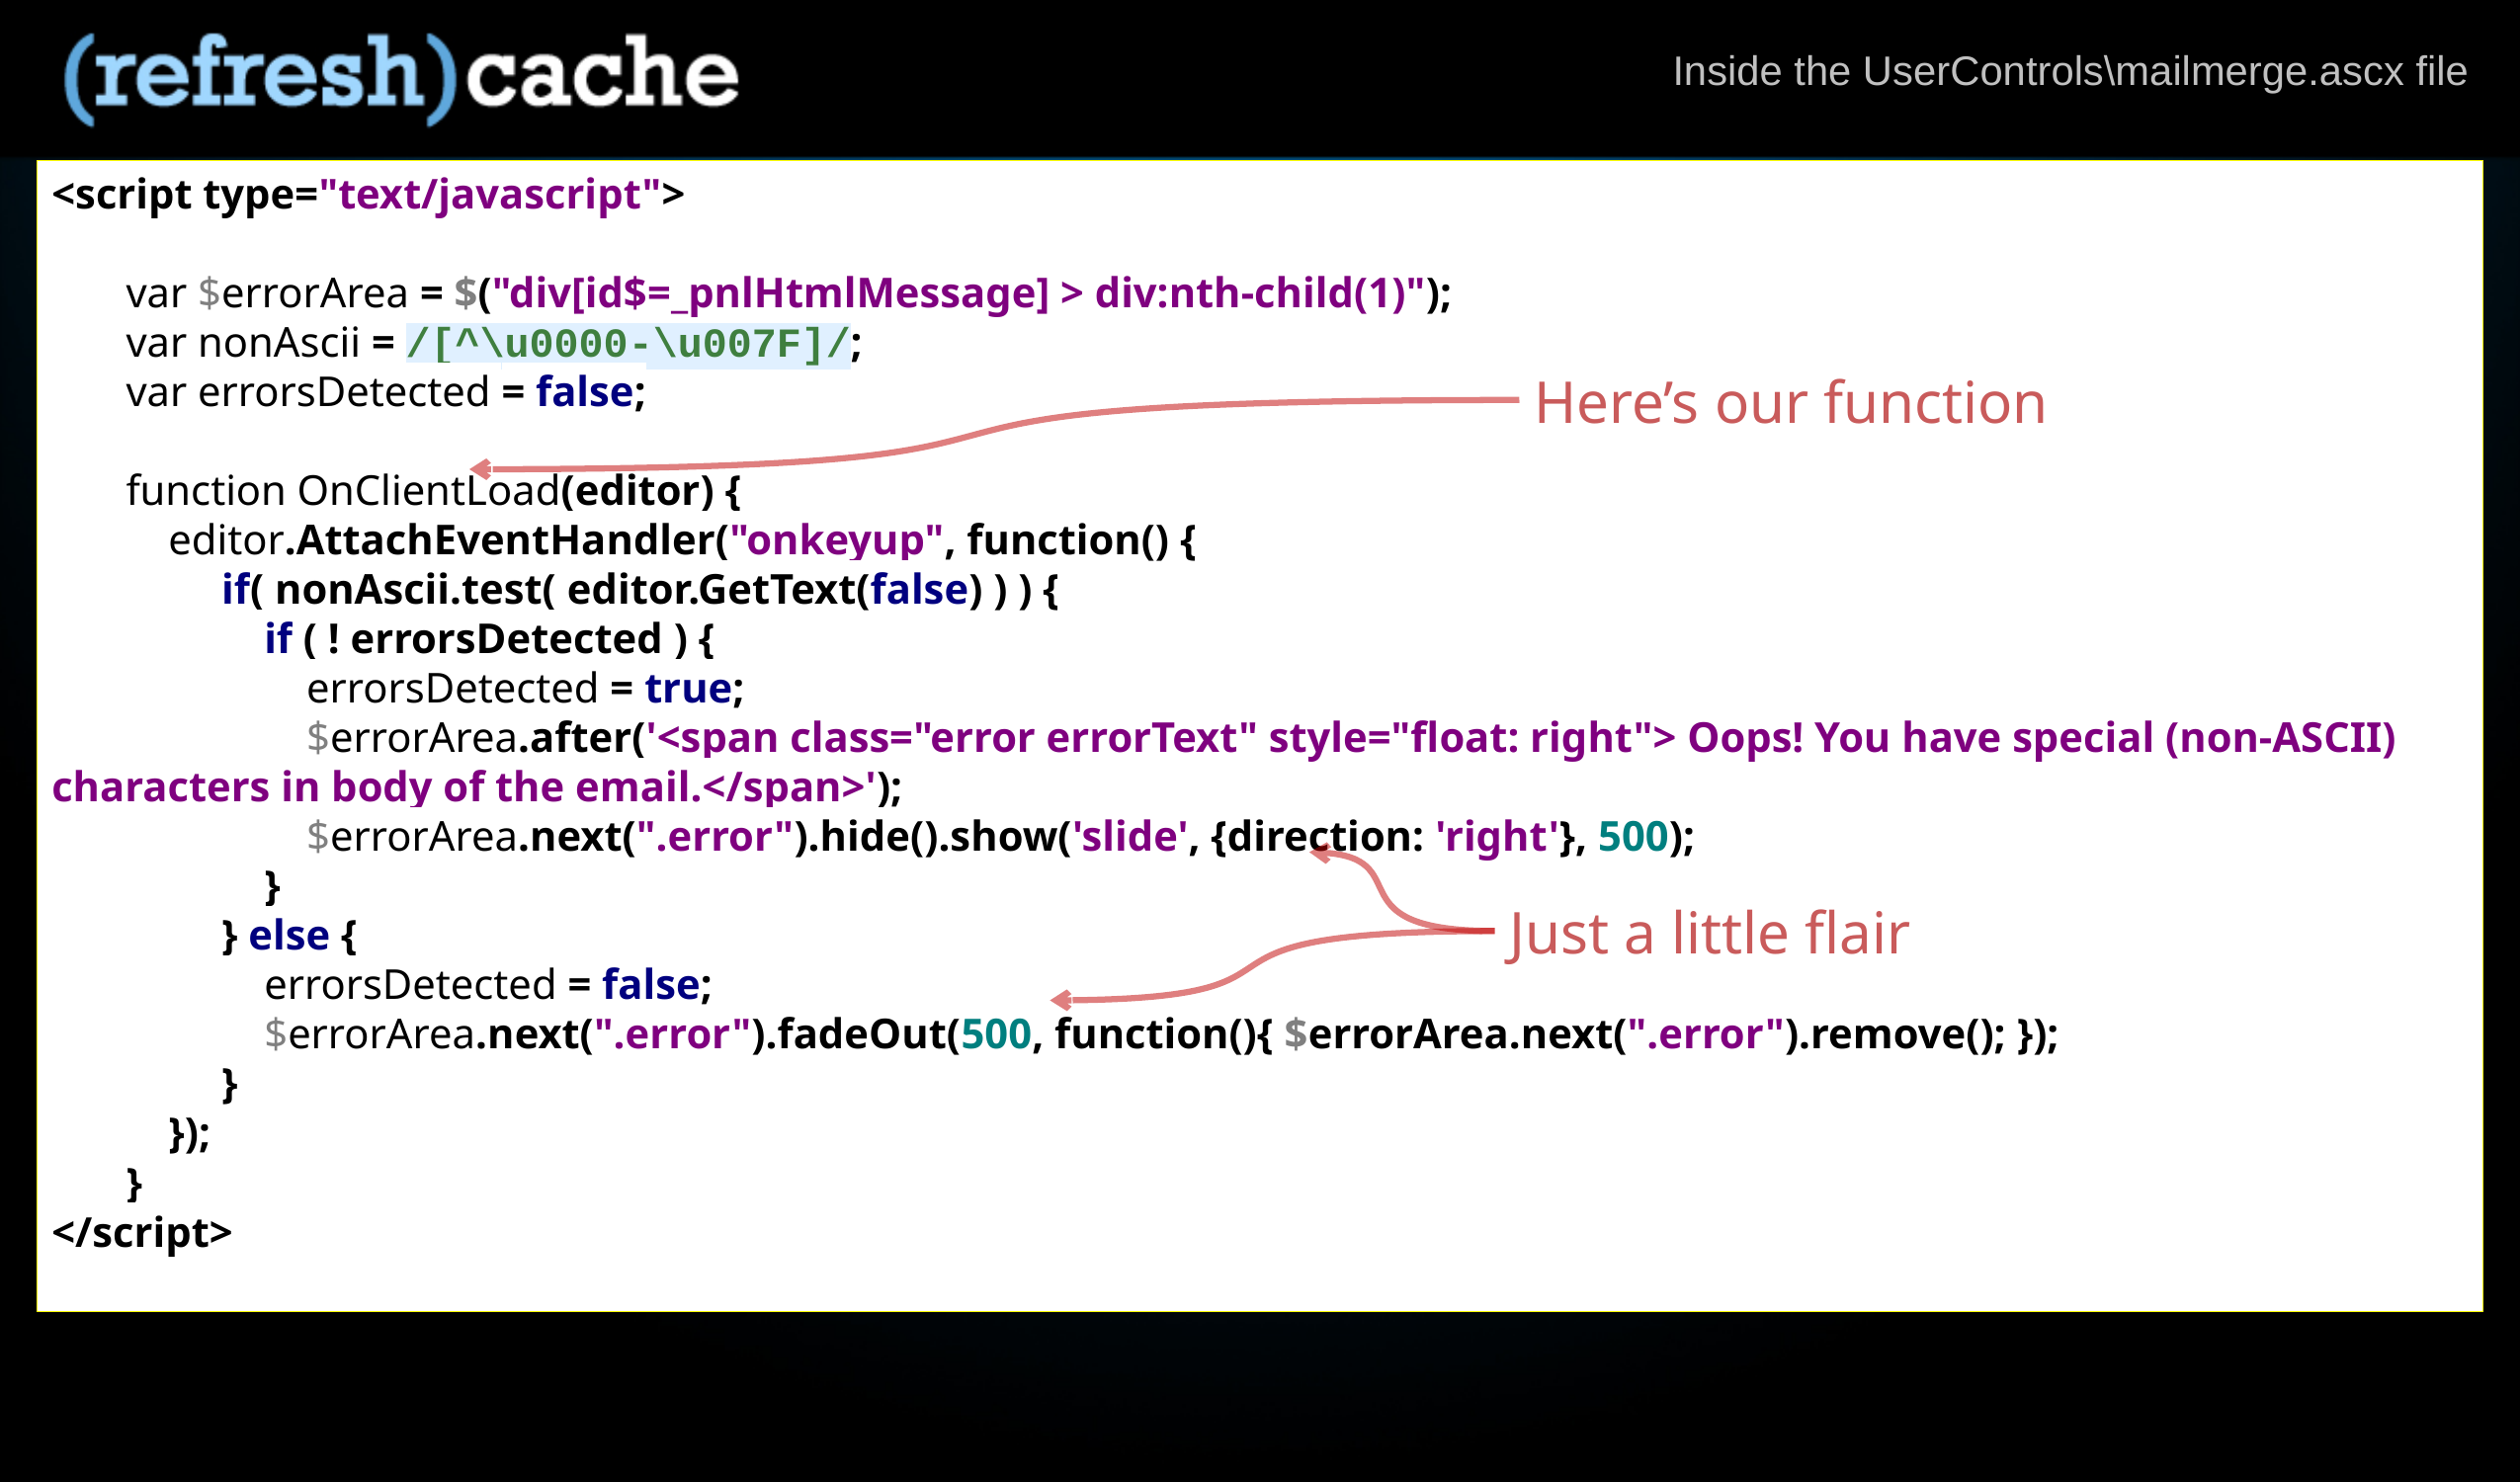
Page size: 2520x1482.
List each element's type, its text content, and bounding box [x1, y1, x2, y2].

text_box Inside the UserControls\mailmerge.ascx file [1657, 37, 2484, 102]
text_box <script type="text/javascript"> var $errorArea = $("div[id$=_pnlHtmlMessage] > div:nth-child(1)"); var nonAscii = /[^\u0000-\u007F]/; var errorsDetected = false; function OnClientLoad(editor) { editor.AttachEventHandler("onkeyup", function() { if( nonAscii.test( editor.GetText(false) ) ) { if ( ! errorsDetected ) { errorsDetected = true; $errorArea.after('<span class="error errorText" style="float: right"> Oops! You have special (non-ASCII) characters in body of the email.</span>'); $errorArea.next(".error").hide().show('slide', {direction: 'right'}, 500); } } else { errorsDetected = false; $errorArea.next(".error").fadeOut(500, function(){ $errorArea.next(".error").remove(); }); } }); } </script> [37, 160, 2483, 1312]
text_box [1308, 852, 1495, 931]
text_box Here’s our function [1519, 358, 2088, 443]
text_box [1050, 931, 1495, 1001]
picture [0, 0, 2520, 1482]
text_box Just a little flair [1498, 889, 2322, 973]
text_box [468, 400, 1520, 470]
